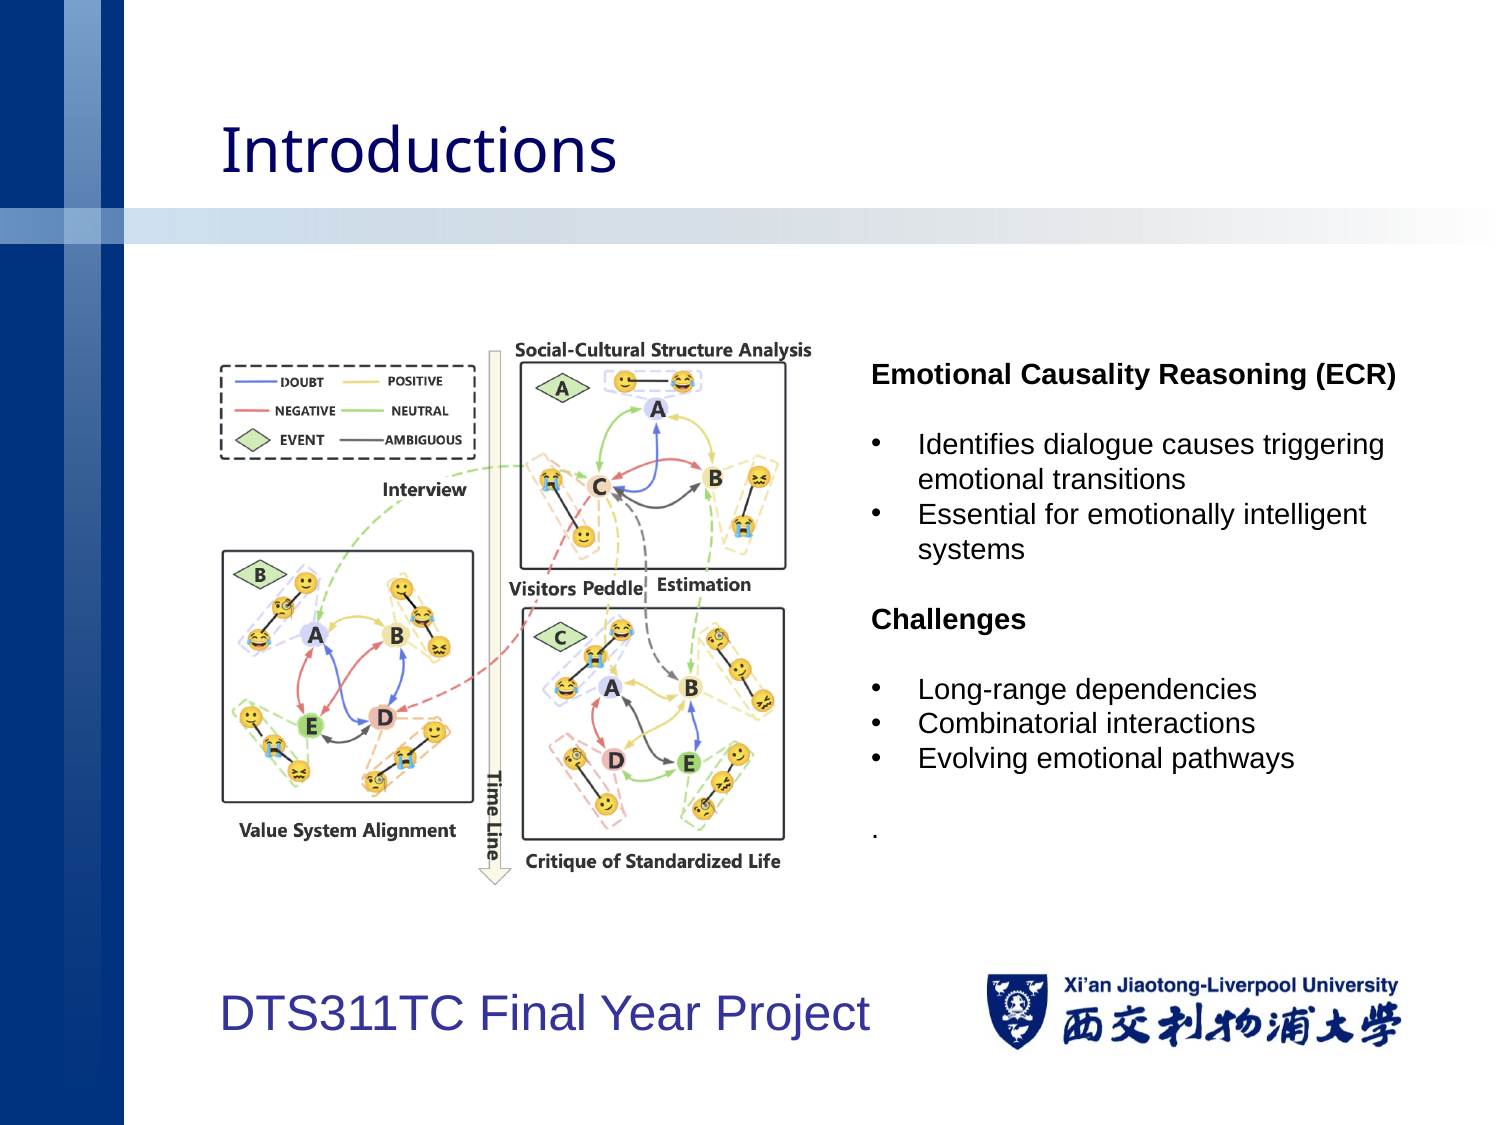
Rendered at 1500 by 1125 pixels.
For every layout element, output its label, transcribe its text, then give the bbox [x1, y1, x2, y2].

title Introductions [206, 42, 1423, 193]
text_box Emotional Causality Reasoning (ECR) Identifies dialogue causes triggering emotional transitions Essential for emotionally intelligent systems Challenges Long-range dependencies Combinatorial interactions Evolving emotional pathways . [856, 347, 1483, 853]
picture [974, 964, 1411, 1058]
picture [170, 309, 833, 897]
